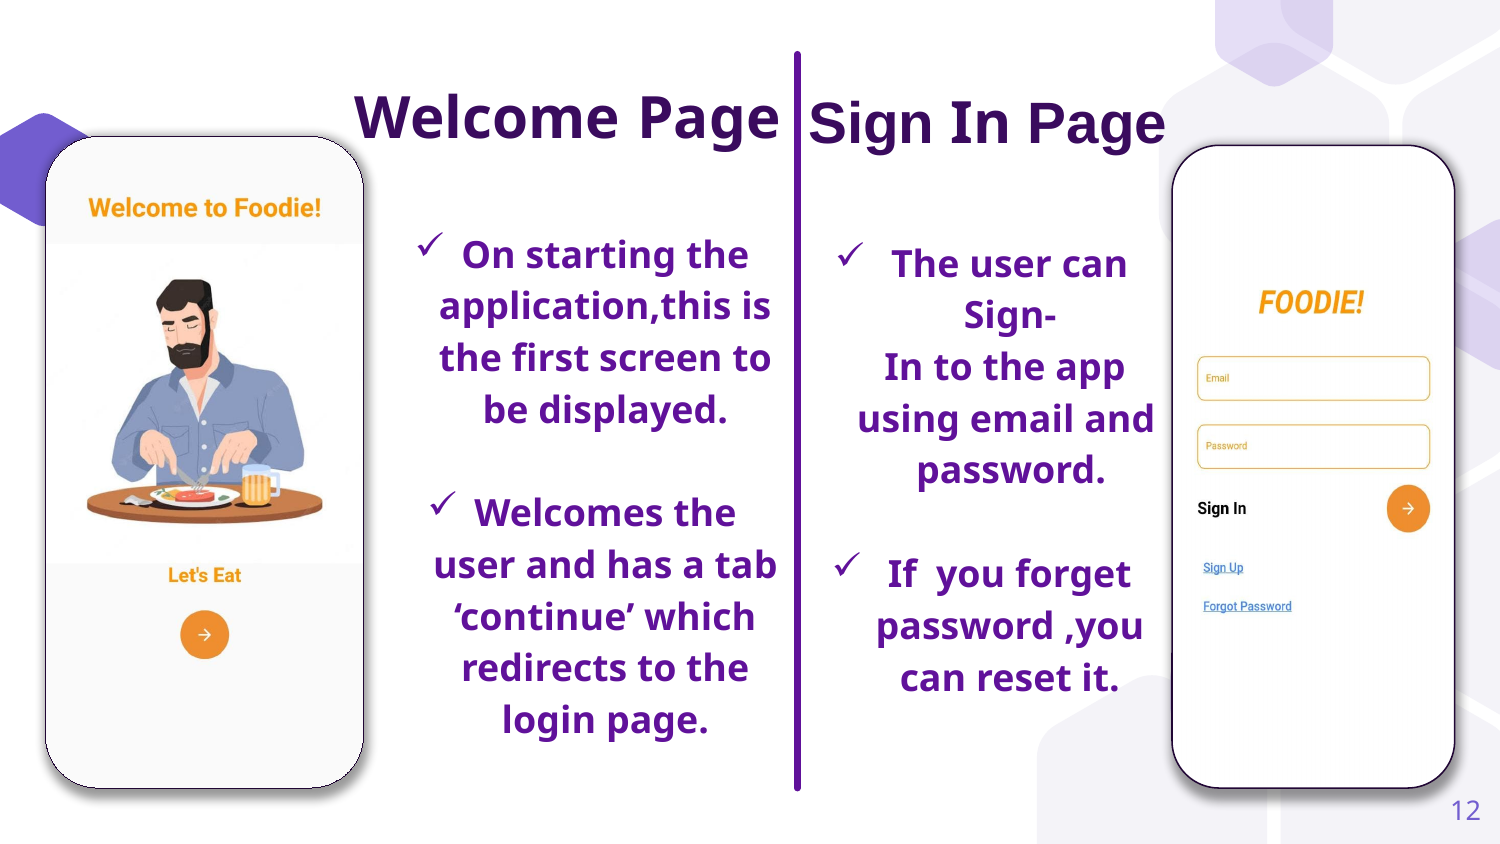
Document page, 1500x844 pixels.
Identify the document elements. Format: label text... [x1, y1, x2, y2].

title Welcome Page [343, 102, 781, 212]
list The user can Sign- In to the app using email and password. If you forget password ,you can reset it. [802, 232, 1166, 788]
picture [1171, 145, 1455, 789]
picture [45, 136, 364, 789]
list On starting the application,this is the first screen to be displayed. Welcomes the user and has a tab ‘continue’ which redirects to the login page. [383, 173, 781, 780]
text_box Sign In Page [802, 77, 1182, 163]
slide_number 12 [1391, 779, 1482, 844]
